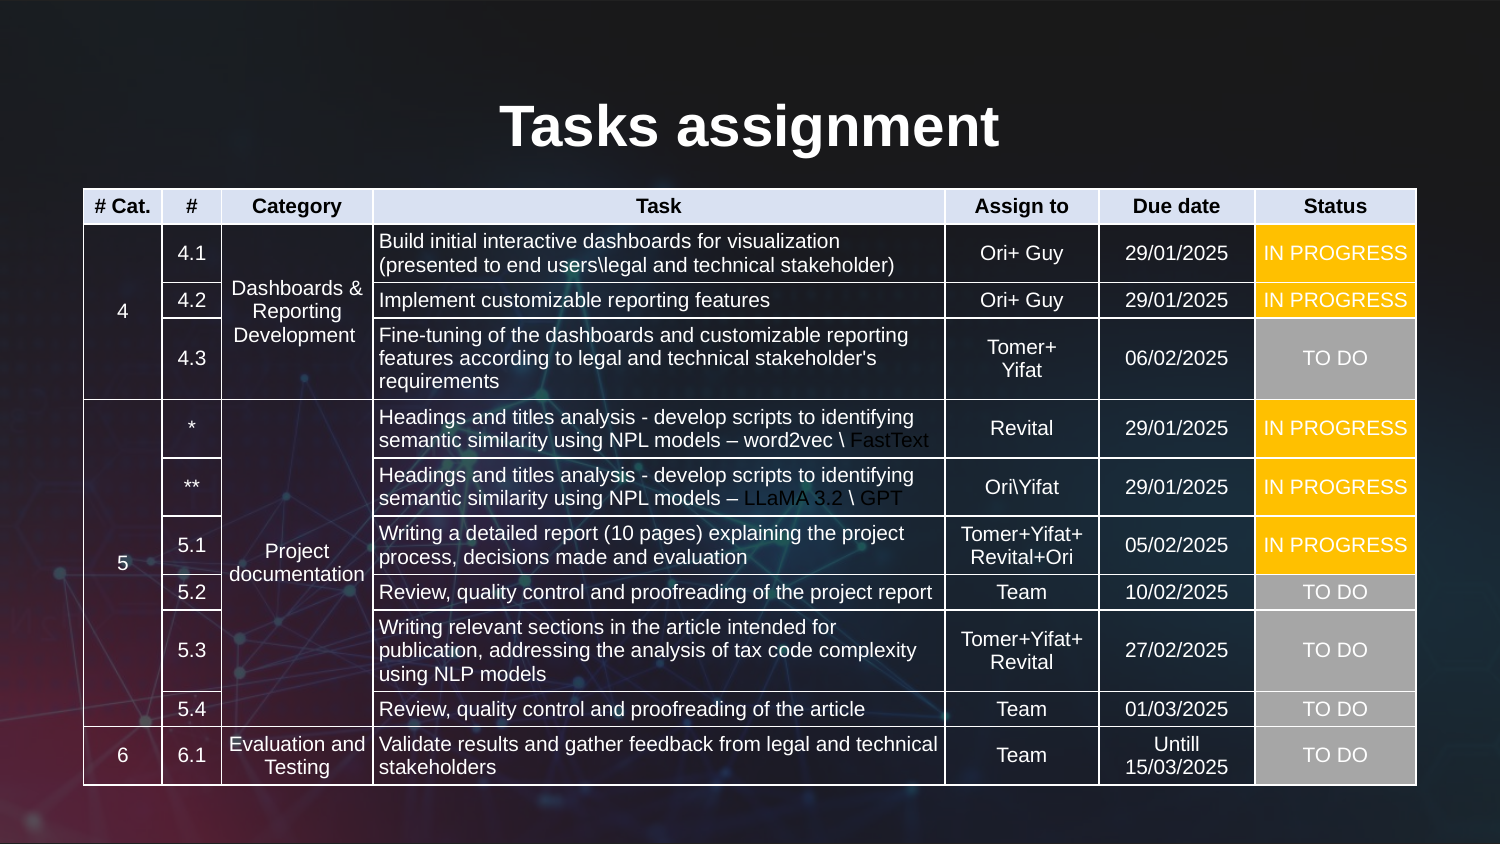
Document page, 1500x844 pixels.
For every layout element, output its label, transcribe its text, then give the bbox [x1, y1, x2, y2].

table_cell 6 [84, 727, 161, 784]
table_cell Ori+ Guy [946, 225, 1098, 282]
table_header Category [222, 190, 372, 223]
table_cell 4.2 [163, 283, 221, 317]
table_cell 5.2 [163, 575, 221, 609]
table_cell 29/01/2025 [1100, 400, 1254, 457]
table_header Assign to [946, 190, 1098, 223]
table_cell Evaluation and Testing [222, 727, 372, 784]
table_cell Implement customizable reporting features [374, 283, 944, 317]
table_cell Tomer+Yifat+ Revital+Ori [946, 517, 1098, 574]
table_cell 05/02/2025 [1100, 517, 1254, 574]
table_cell * [163, 400, 221, 457]
table_cell 27/02/2025 [1100, 611, 1254, 691]
table_cell IN PROGRESS [1256, 283, 1415, 317]
table_cell IN PROGRESS [1256, 400, 1415, 457]
table_cell Writing relevant sections in the article intended for publication, addressing the analysis of tax code complexity using NLP models [374, 611, 944, 691]
table_cell 01/03/2025 [1100, 692, 1254, 726]
table_cell TO DO [1256, 575, 1415, 609]
table_cell Tomer+ Yifat [946, 319, 1098, 399]
table_cell Review, quality control and proofreading of the article [374, 692, 944, 726]
table_cell 29/01/2025 [1100, 225, 1254, 282]
table_cell TO DO [1256, 611, 1415, 691]
table_cell Headings and titles analysis - develop scripts to identifying semantic similarity using NPL models – LLaMA 3.2 \ GPT [374, 459, 944, 515]
table_cell Team [946, 575, 1098, 609]
table_cell Writing a detailed report (10 pages) explaining the project process, decisions made and evaluation [374, 517, 944, 574]
table_cell IN PROGRESS [1256, 225, 1415, 282]
table_header # [163, 190, 221, 223]
table_cell 4 [84, 225, 161, 399]
table_cell Team [946, 692, 1098, 726]
table_cell IN PROGRESS [1256, 459, 1415, 515]
title Tasks assignment [51, 72, 1449, 167]
table_cell Review, quality control and proofreading of the project report [374, 575, 944, 609]
table_cell 5.3 [163, 611, 221, 691]
table_cell 29/01/2025 [1100, 459, 1254, 515]
table_cell Team [946, 727, 1098, 784]
table_header Status [1256, 190, 1415, 223]
table_cell Ori+ Guy [946, 283, 1098, 317]
table_cell Headings and titles analysis - develop scripts to identifying semantic similarity using NPL models – word2vec \ FastText [374, 400, 944, 457]
table_header Task [374, 190, 944, 223]
table_cell Fine-tuning of the dashboards and customizable reporting features according to legal and technical stakeholder's requirements [374, 319, 944, 399]
table_cell TO DO [1256, 319, 1415, 399]
table_header Due date [1100, 190, 1254, 223]
table_cell Validate results and gather feedback from legal and technical stakeholders [374, 727, 944, 784]
table_cell 5.4 [163, 692, 221, 726]
table_cell 4.3 [163, 319, 221, 399]
table_cell TO DO [1256, 692, 1415, 726]
table_cell IN PROGRESS [1256, 517, 1415, 574]
table_cell TO DO [1256, 727, 1415, 784]
table_cell Dashboards & Reporting Development [222, 225, 372, 399]
table_cell 5 [84, 400, 161, 726]
table_cell ** [163, 459, 221, 515]
table_cell Build initial interactive dashboards for visualization (presented to end users\legal and technical stakeholder) [374, 225, 944, 282]
table_cell 5.1 [163, 517, 221, 574]
table_cell Tomer+Yifat+ Revital [946, 611, 1098, 691]
table_cell Revital [946, 400, 1098, 457]
table_cell 29/01/2025 [1100, 283, 1254, 317]
table_cell 4.1 [163, 225, 221, 282]
table_cell Project documentation [222, 400, 372, 726]
table_cell 10/02/2025 [1100, 575, 1254, 609]
table_cell Ori\Yifat [946, 459, 1098, 515]
table_cell Untill 15/03/2025 [1100, 727, 1254, 784]
table_cell 06/02/2025 [1100, 319, 1254, 399]
table_cell 6.1 [163, 727, 221, 784]
table_header # Cat. [84, 190, 161, 223]
